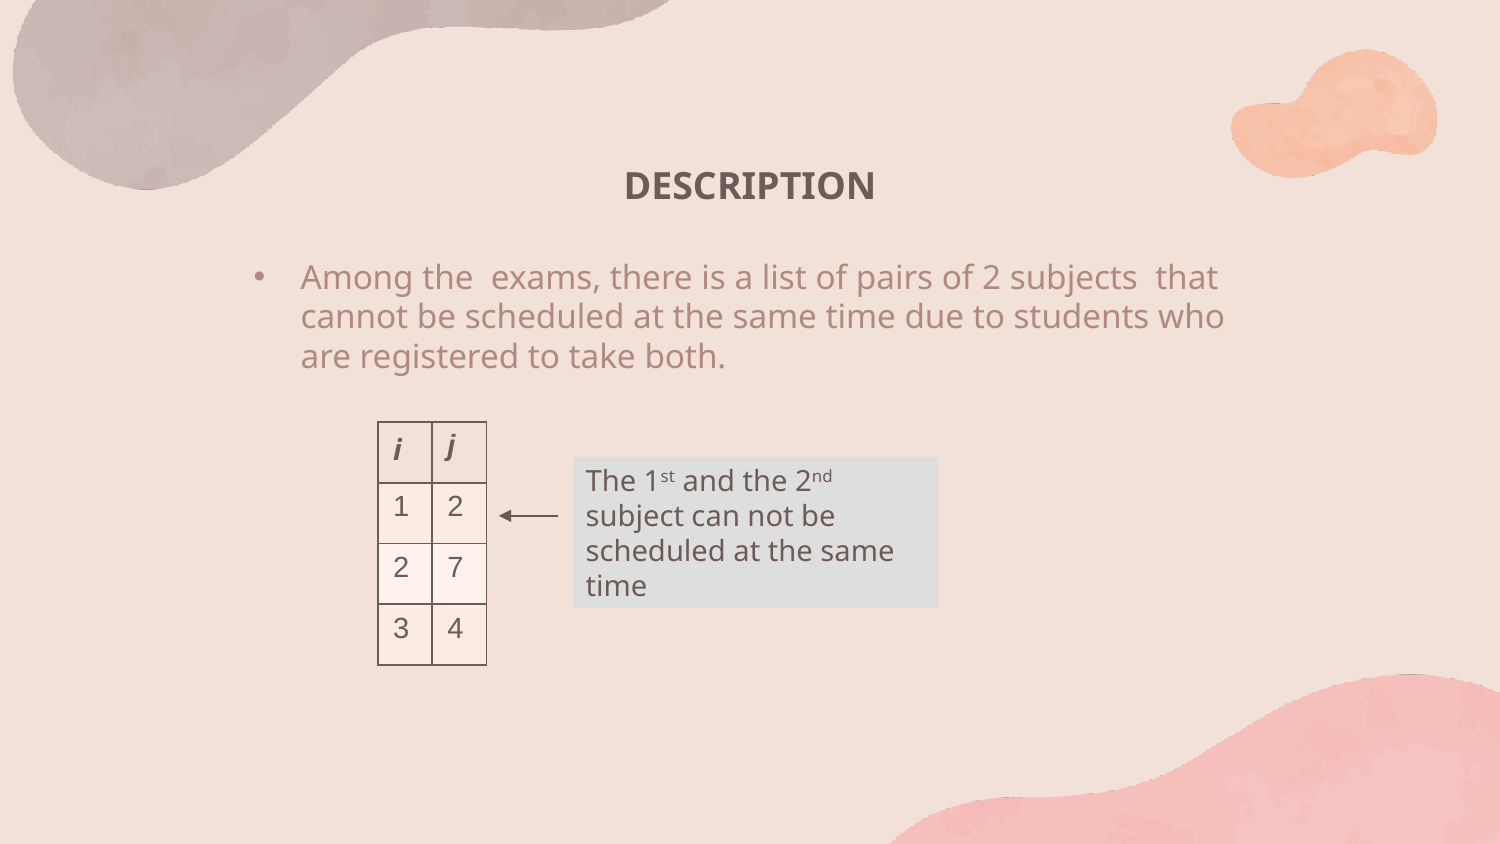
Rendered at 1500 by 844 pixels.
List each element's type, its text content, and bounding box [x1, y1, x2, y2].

table_header j [433, 423, 486, 482]
table_header i [379, 423, 431, 482]
table_cell 4 [433, 605, 486, 664]
table_cell 2 [433, 484, 486, 543]
table_cell 2 [379, 544, 431, 603]
table_cell 7 [433, 544, 486, 603]
text_box DESCRIPTION [118, 146, 1382, 241]
picture [0, 0, 1500, 844]
table_cell 3 [379, 605, 431, 664]
table_cell 1 [379, 484, 431, 543]
text_box The 1st and the 2nd subject can not be scheduled at the same time [569, 453, 942, 612]
